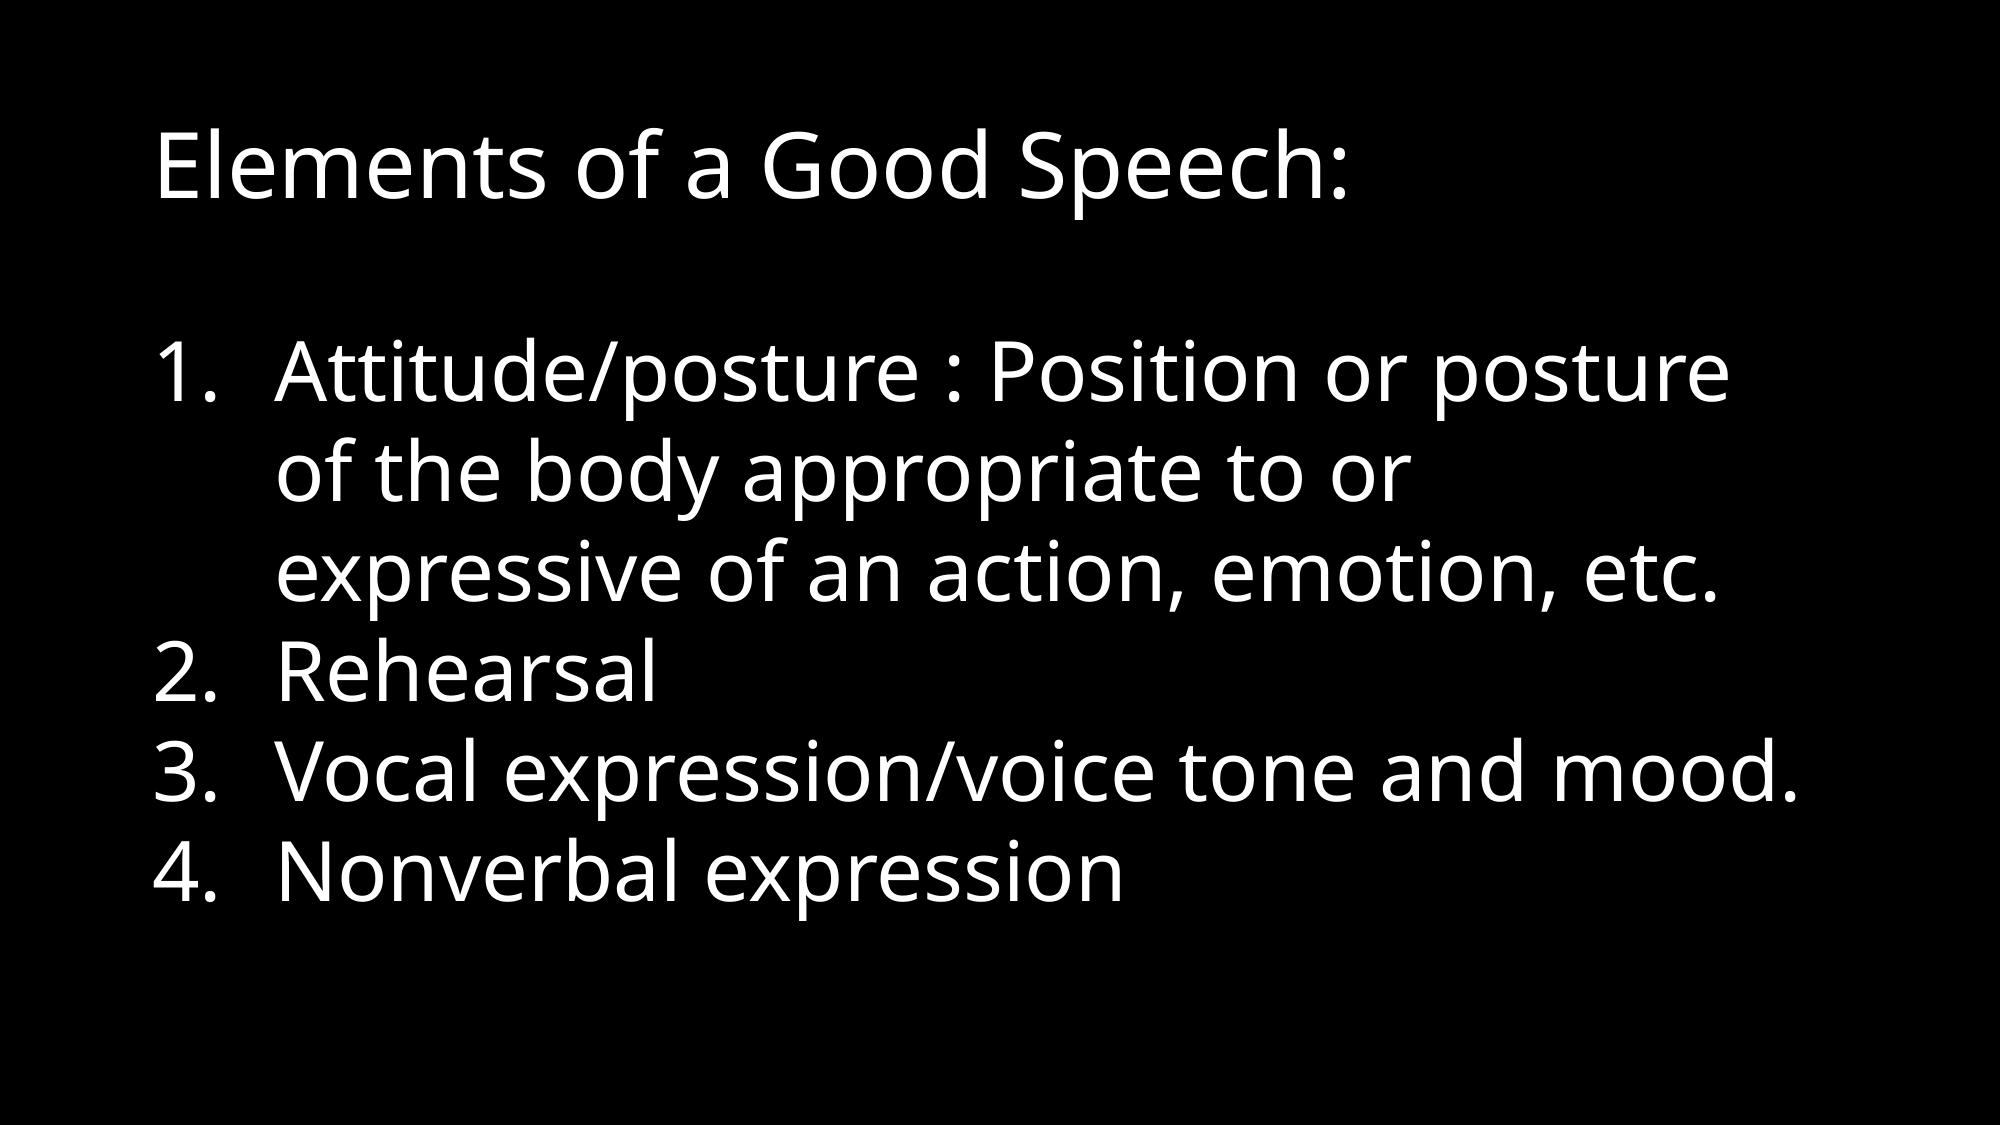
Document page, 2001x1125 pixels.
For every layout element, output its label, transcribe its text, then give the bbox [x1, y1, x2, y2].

title Elements of a Good Speech: [137, 59, 1863, 278]
text_box Attitude/posture : Position or posture of the body appropriate to or expressive of an action, emotion, etc. Rehearsal Vocal expression/voice tone and mood. Nonverbal expression [137, 310, 1847, 926]
